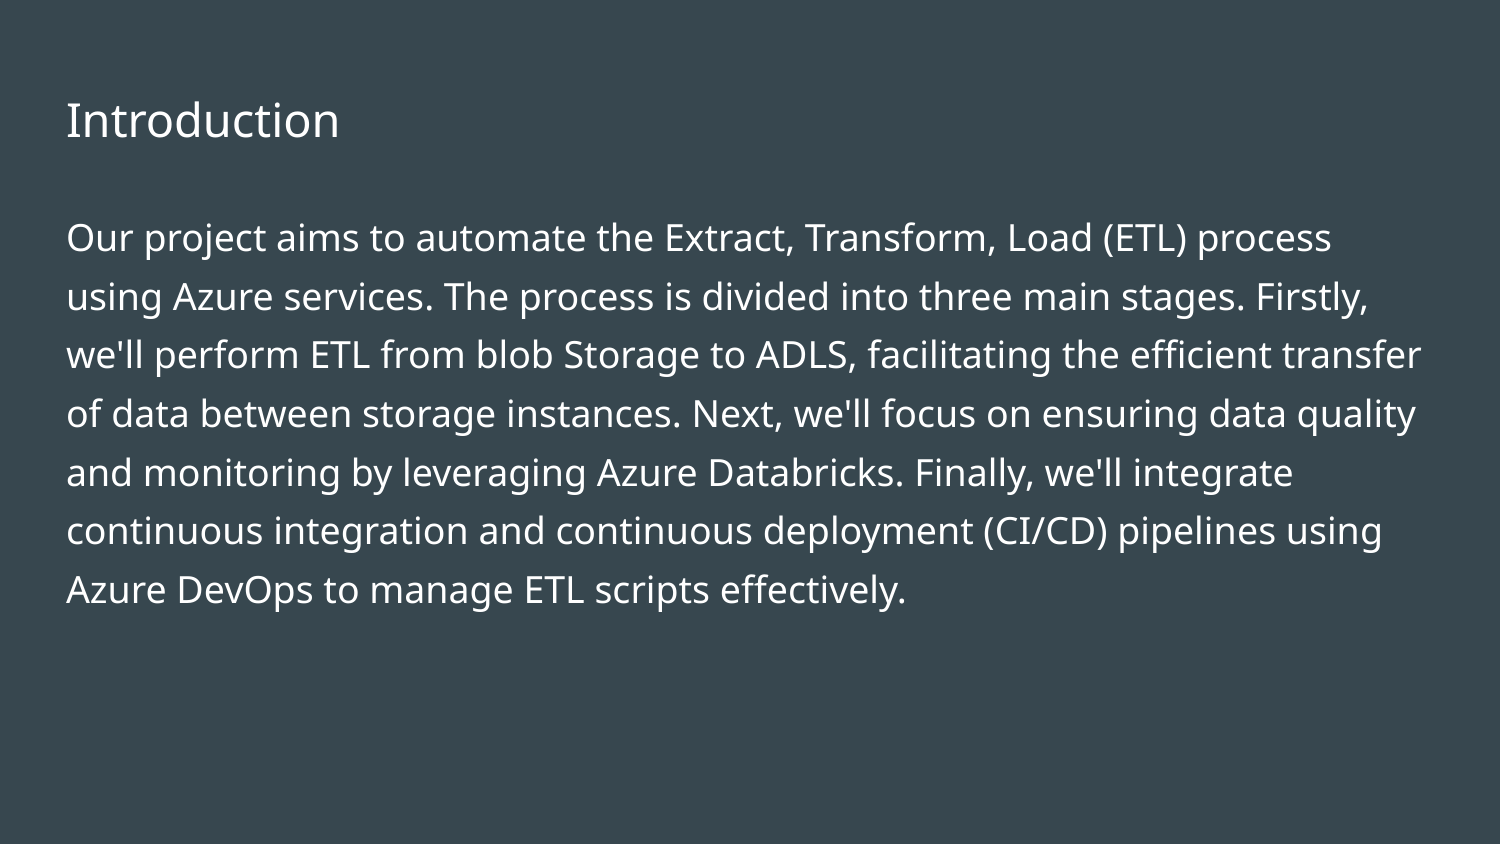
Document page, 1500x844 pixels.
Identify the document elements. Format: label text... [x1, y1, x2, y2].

title Introduction [51, 72, 1449, 167]
list Our project aims to automate the Extract, Transform, Load (ETL) process using Azure services. The process is divided into three main stages. Firstly, we'll perform ETL from blob Storage to ADLS, facilitating the efficient transfer of data between storage instances. Next, we'll focus on ensuring data quality and monitoring by leveraging Azure Databricks. Finally, we'll integrate continuous integration and continuous deployment (CI/CD) pipelines using Azure DevOps to manage ETL scripts effectively. [51, 189, 1449, 750]
